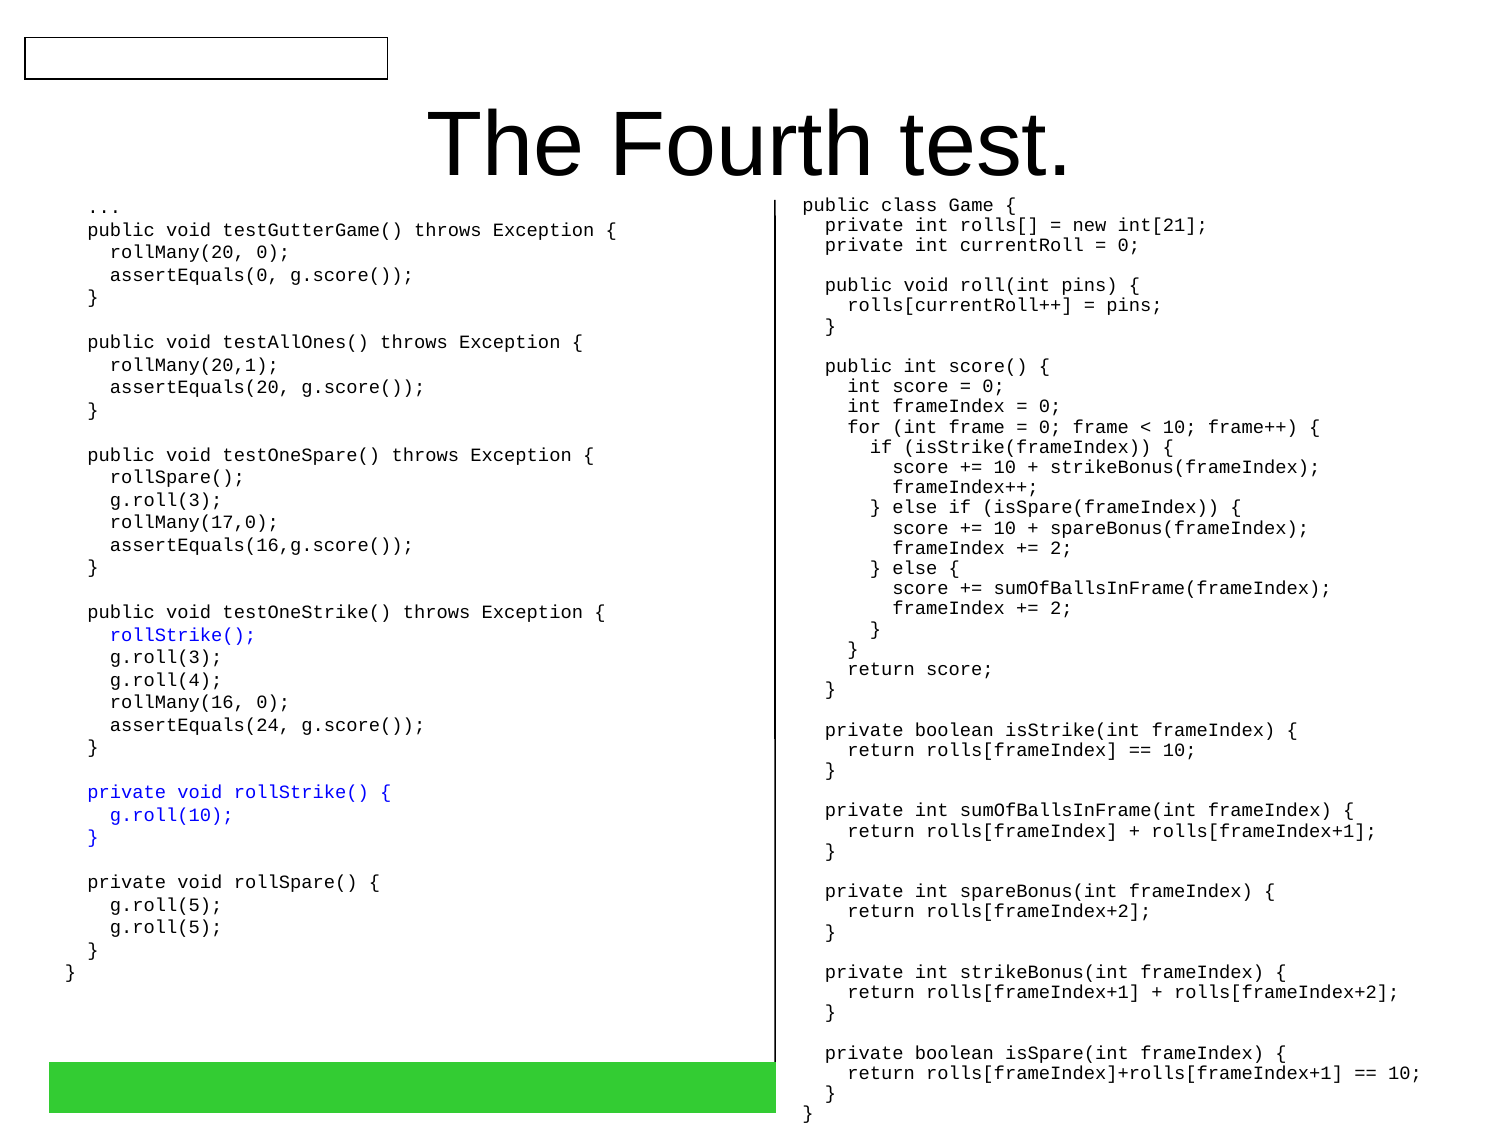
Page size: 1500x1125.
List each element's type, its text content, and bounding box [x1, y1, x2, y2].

text_box ... public void testGutterGame() throws Exception { rollMany(20, 0); assertEquals(0, g.score()); } public void testAllOnes() throws Exception { rollMany(20,1); assertEquals(20, g.score()); } public void testOneSpare() throws Exception { rollSpare(); g.roll(3); rollMany(17,0); assertEquals(16,g.score()); } public void testOneStrike() throws Exception { rollStrike(); g.roll(3); g.roll(4); rollMany(16, 0); assertEquals(24, g.score()); } private void rollStrike() { g.roll(10); } private void rollSpare() { g.roll(5); g.roll(5); } } [49, 187, 713, 990]
title The Fourth test. [75, 45, 1425, 233]
text_box public class Game { private int rolls[] = new int[21]; private int currentRoll = 0; public void roll(int pins) { rolls[currentRoll++] = pins; } public int score() { int score = 0; int frameIndex = 0; for (int frame = 0; frame < 10; frame++) { if (isStrike(frameIndex)) { score += 10 + strikeBonus(frameIndex); frameIndex++; } else if (isSpare(frameIndex)) { score += 10 + spareBonus(frameIndex); frameIndex += 2; } else { score += sumOfBallsInFrame(frameIndex); frameIndex += 2; } } return score; } private boolean isStrike(int frameIndex) { return rolls[frameIndex] == 10; } private int sumOfBallsInFrame(int frameIndex) { return rolls[frameIndex] + rolls[frameIndex+1]; } private int spareBonus(int frameIndex) { return rolls[frameIndex+2]; } private int strikeBonus(int frameIndex) { return rolls[frameIndex+1] + rolls[frameIndex+2]; } private boolean isSpare(int frameIndex) { return rolls[frameIndex]+rolls[frameIndex+1] == 10; } } [787, 187, 1450, 1125]
text_box [50, 1062, 775, 1113]
text_box [24, 37, 388, 80]
